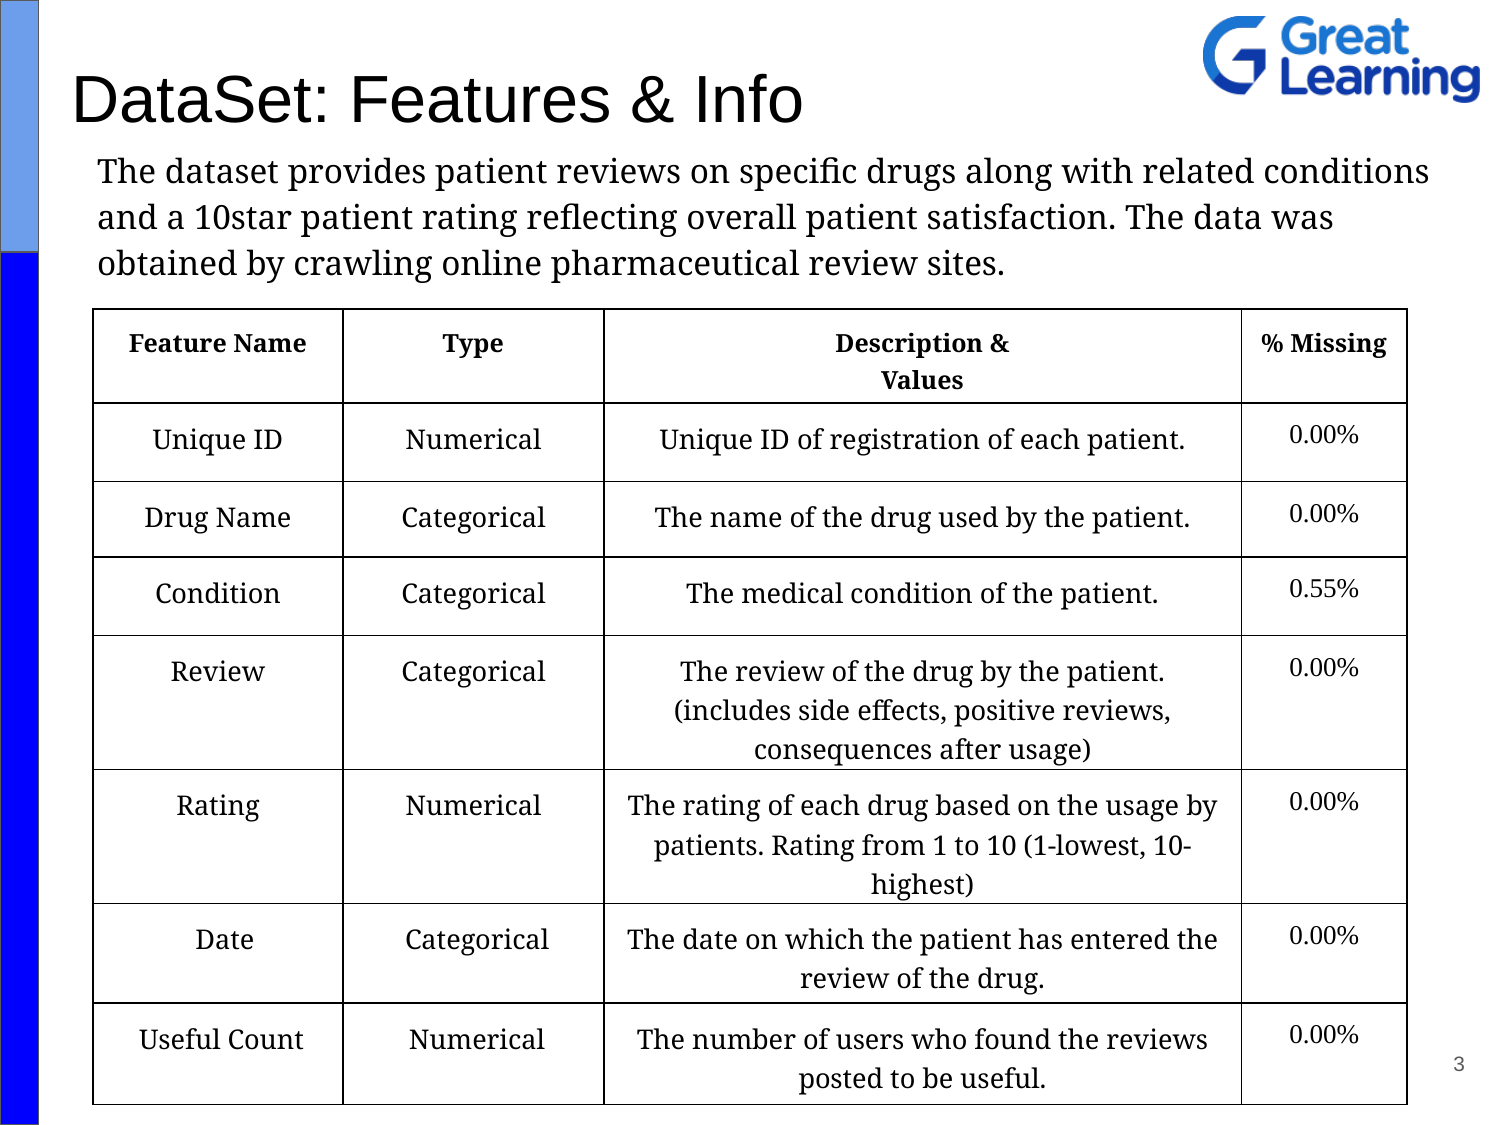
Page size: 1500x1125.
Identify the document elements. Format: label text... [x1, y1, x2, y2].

table_cell Unique ID [94, 404, 342, 481]
picture [1203, 16, 1480, 103]
text_box DataSet: Features & Info [56, 28, 1261, 151]
table_cell Rating [94, 770, 342, 903]
table_cell The review of the drug by the patient. (includes side effects, positive reviews, consequences after usage) [605, 636, 1241, 769]
table_cell Categorical [344, 636, 603, 769]
table_cell Condition [94, 558, 342, 635]
table_cell The medical condition of the patient. [605, 558, 1241, 635]
table_cell Numerical [344, 770, 603, 903]
table_cell 0.00% [1242, 482, 1406, 556]
table_cell Date [94, 904, 342, 1002]
table_cell The date on which the patient has entered the review of the drug. [605, 904, 1241, 1002]
table_cell The name of the drug used by the patient. [605, 482, 1241, 556]
table_cell 0.00% [1242, 636, 1406, 769]
table_cell Categorical [344, 904, 603, 1002]
table_header Type [344, 310, 603, 402]
table_cell The number of users who found the reviews posted to be useful. [605, 1004, 1241, 1104]
table_cell 0.00% [1242, 770, 1406, 903]
table_cell 0.55% [1242, 558, 1406, 635]
text_box The dataset provides patient reviews on specific drugs along with related conditions and a 10star patient rating reflecting overall patient satisfaction. The data was obtained by crawling online pharmaceutical review sites. [82, 128, 1456, 297]
table_header Description & Values [605, 310, 1241, 402]
slide_number 3 [1389, 1019, 1480, 1106]
table_cell Unique ID of registration of each patient. [605, 404, 1241, 481]
table_cell Review [94, 636, 342, 769]
table_cell Numerical [344, 404, 603, 481]
table_cell Categorical [344, 482, 603, 556]
table_cell Numerical [344, 1004, 603, 1104]
table_cell The rating of each drug based on the usage by patients. Rating from 1 to 10 (1-lowest, 10-highest) [605, 770, 1241, 903]
table_header Feature Name [94, 310, 342, 402]
table_cell 0.00% [1242, 904, 1406, 1002]
table_header % Missing [1242, 310, 1406, 402]
table_cell 0.00% [1242, 404, 1406, 481]
table_cell Categorical [344, 558, 603, 635]
table_cell 0.00% [1242, 1004, 1406, 1104]
table_cell Useful Count [94, 1004, 342, 1104]
table_cell Drug Name [94, 482, 342, 556]
